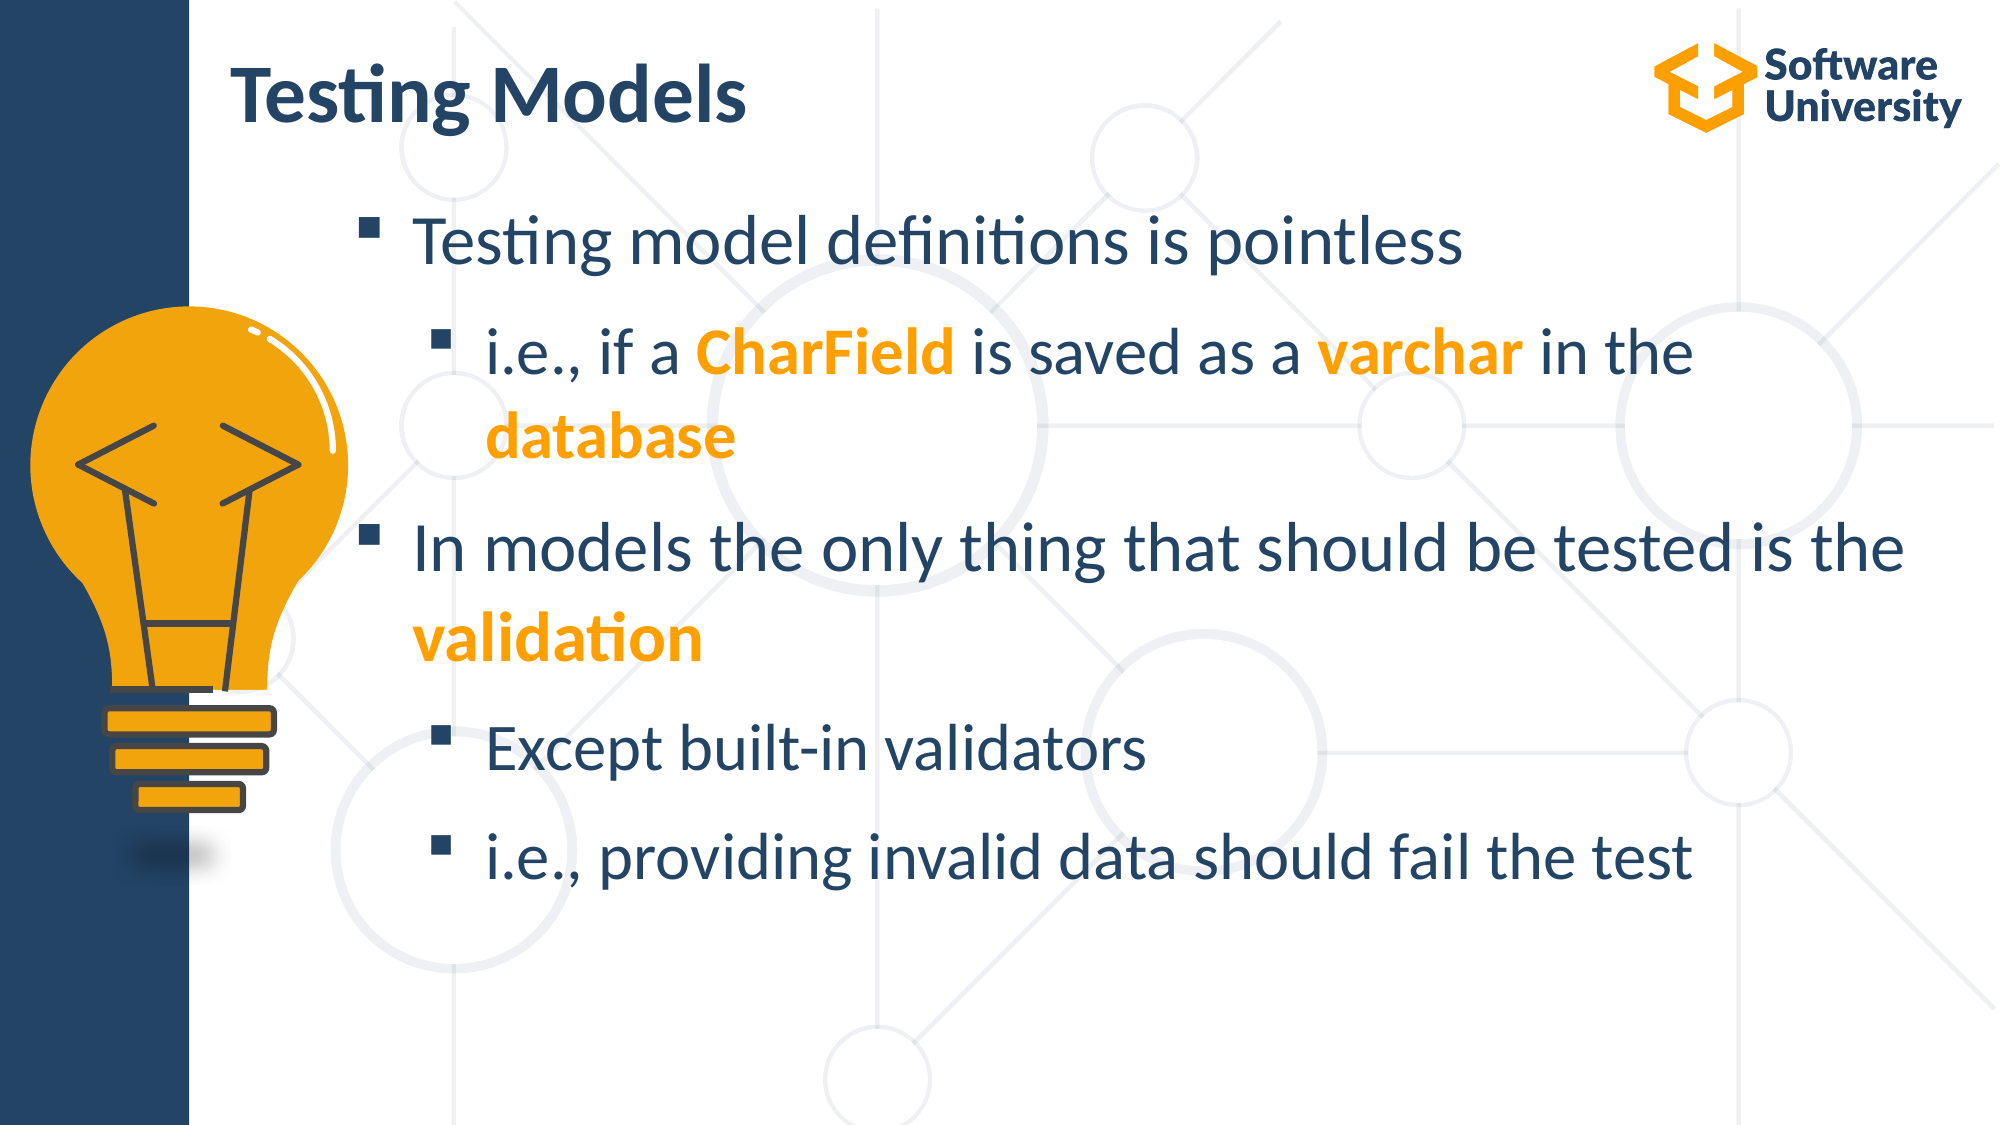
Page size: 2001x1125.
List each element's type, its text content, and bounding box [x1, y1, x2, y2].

list Testing model definitions is pointless i.e., if a CharField is saved as a varchar in the database In models the only thing that should be tested is the validation Except built-in validators i.e., providing invalid data should fail the test [335, 183, 1968, 1094]
picture [1641, 31, 1973, 145]
title Testing Models [212, 16, 1628, 162]
